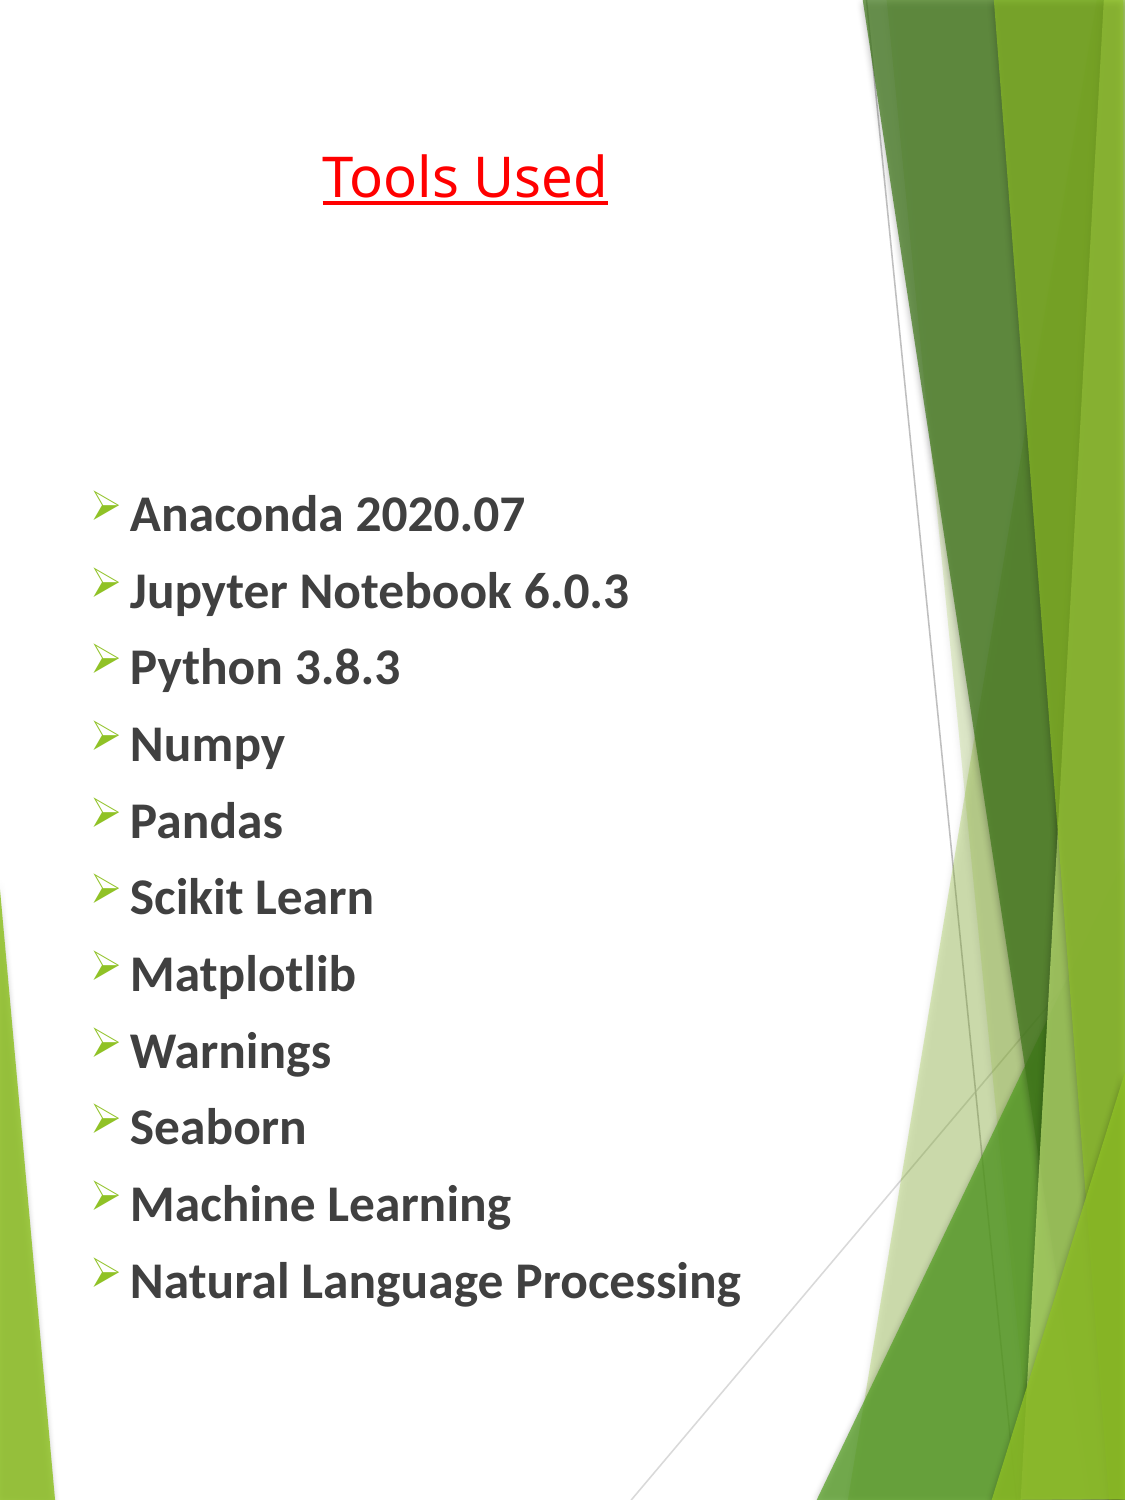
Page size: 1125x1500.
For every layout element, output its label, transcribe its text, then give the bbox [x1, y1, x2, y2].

list Anaconda 2020.07 Jupyter Notebook 6.0.3 Python 3.8.3 Numpy Pandas Scikit Learn Matplotlib Warnings Seaborn Machine Learning Natural Language Processing [75, 472, 856, 1322]
title Tools Used [75, 133, 856, 423]
